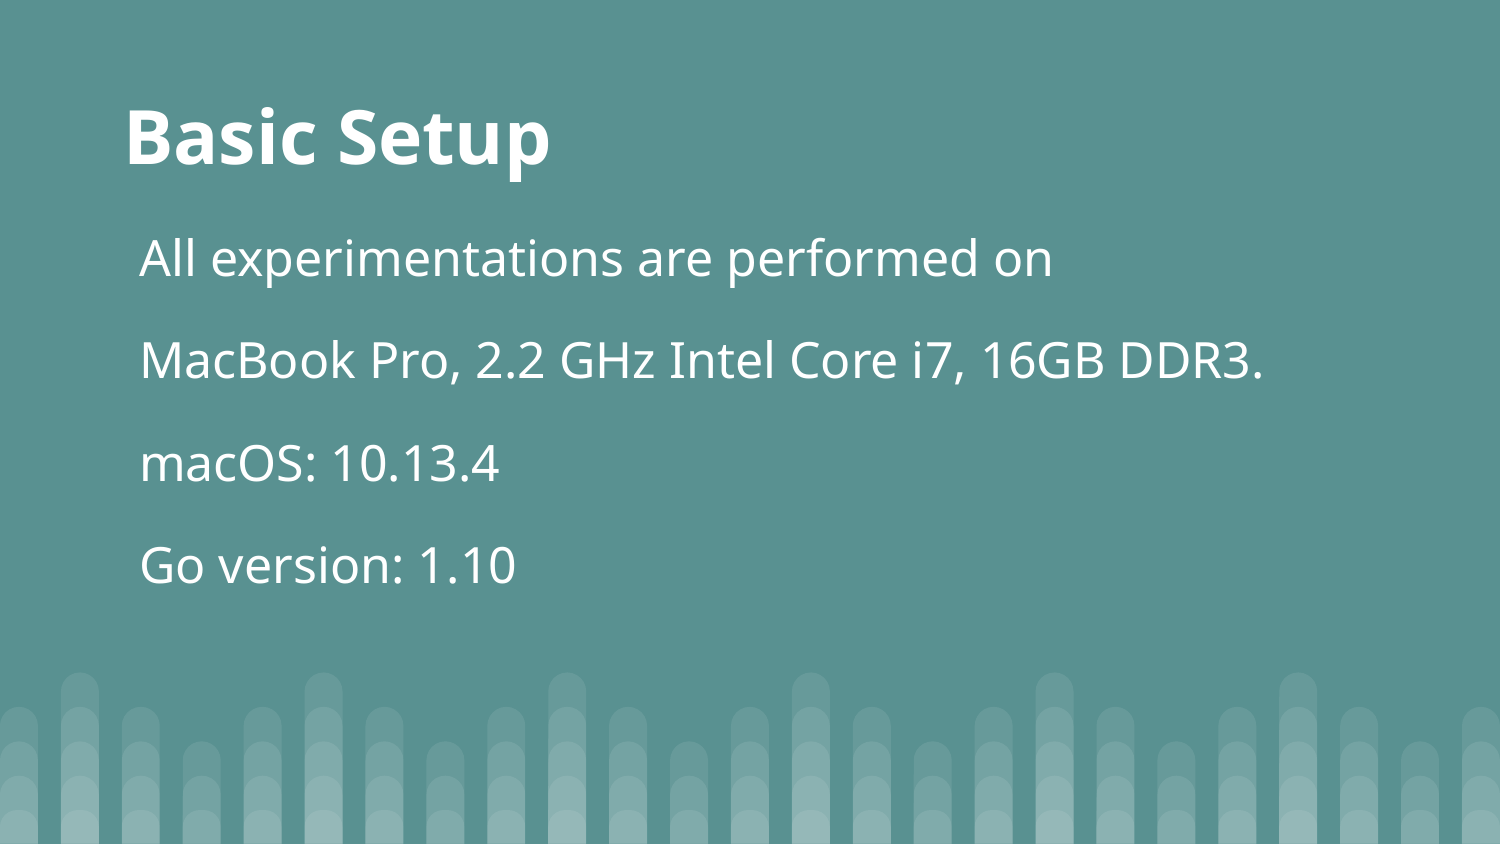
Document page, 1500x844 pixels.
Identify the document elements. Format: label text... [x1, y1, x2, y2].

title Basic Setup [0, 11, 750, 257]
list All experimentations are performed on MacBook Pro, 2.2 GHz Intel Core i7, 16GB DDR3. macOS: 10.13.4 Go version: 1.10 [124, 202, 1313, 597]
